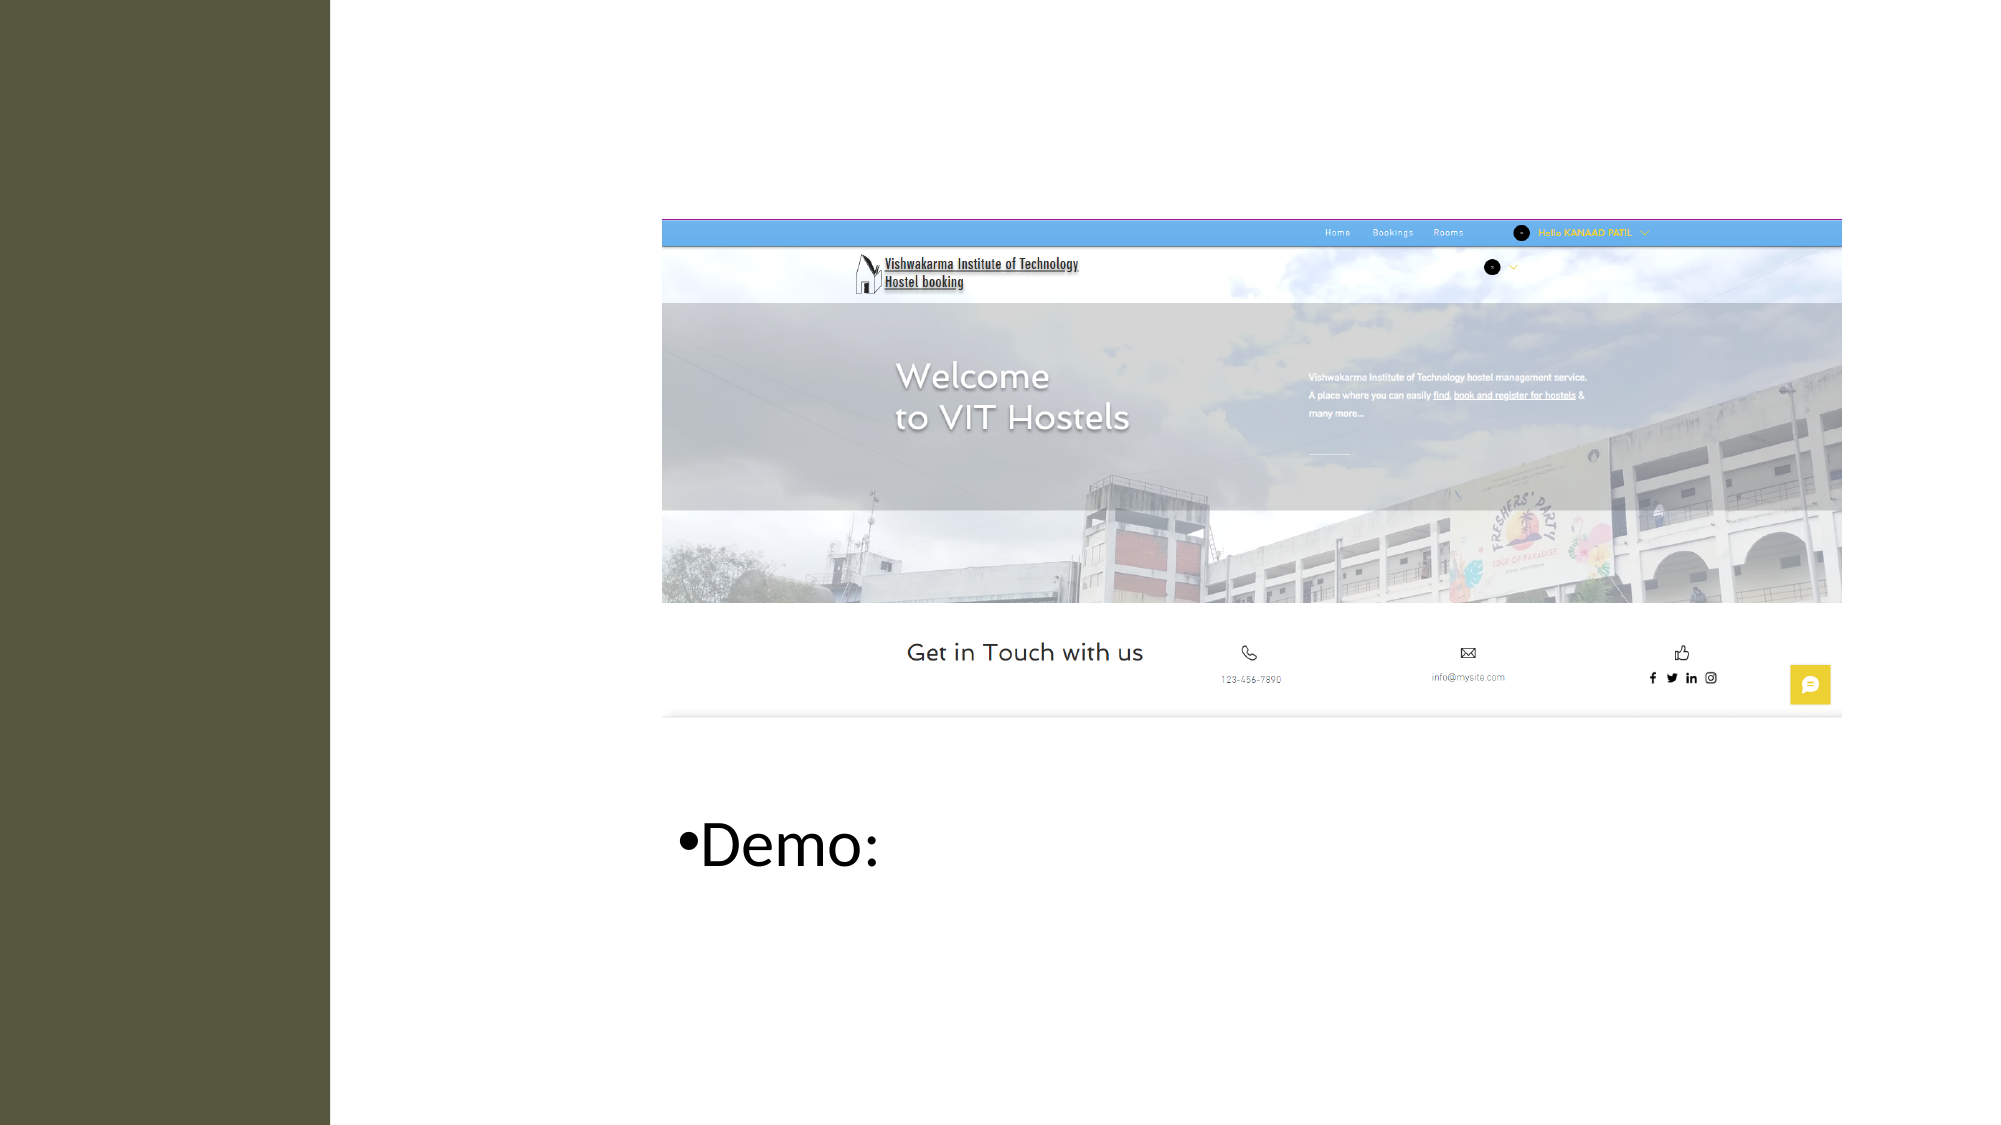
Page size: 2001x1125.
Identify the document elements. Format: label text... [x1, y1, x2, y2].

text_box Demo: [662, 801, 1842, 1014]
text_box [0, 0, 332, 1125]
picture [662, 219, 1842, 719]
